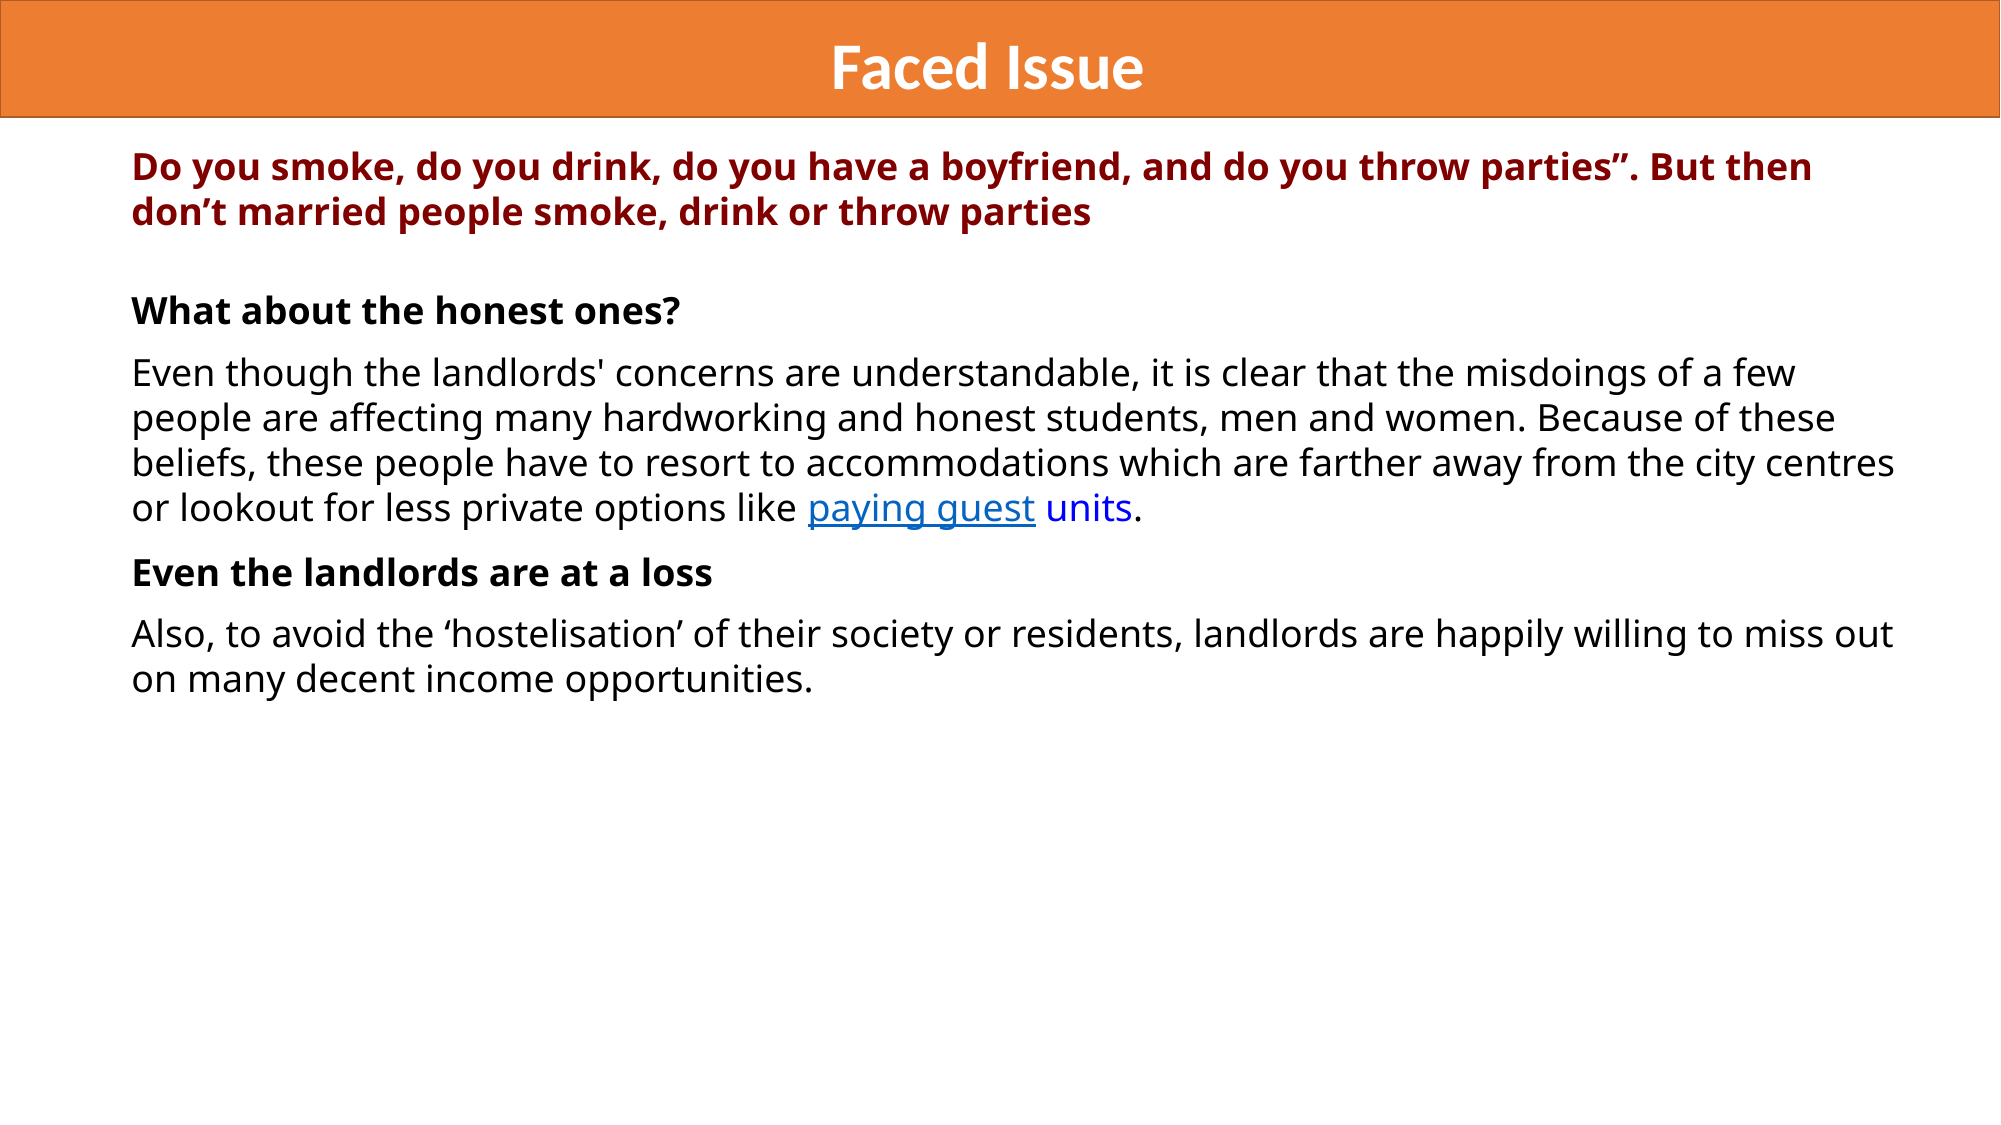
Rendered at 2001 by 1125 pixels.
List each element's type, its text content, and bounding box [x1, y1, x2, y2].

text_box [0, 0, 2000, 118]
text_box What about the honest ones? Even though the landlords' concerns are understandable, it is clear that the misdoings of a few people are affecting many hardworking and honest students, men and women. Because of these beliefs, these people have to resort to accommodations which are farther away from the city centres or lookout for less private options like paying guest units. [116, 293, 1919, 542]
text_box Even the landlords are at a loss Also, to avoid the ‘hostelisation’ of their society or residents, landlords are happily willing to miss out on many decent income opportunities. [116, 554, 1919, 708]
text_box Do you smoke, do you drink, do you have a boyfriend, and do you throw parties”. But then don’t married people smoke, drink or throw parties [116, 135, 1919, 241]
text_box Faced Issue [816, 9, 1309, 110]
